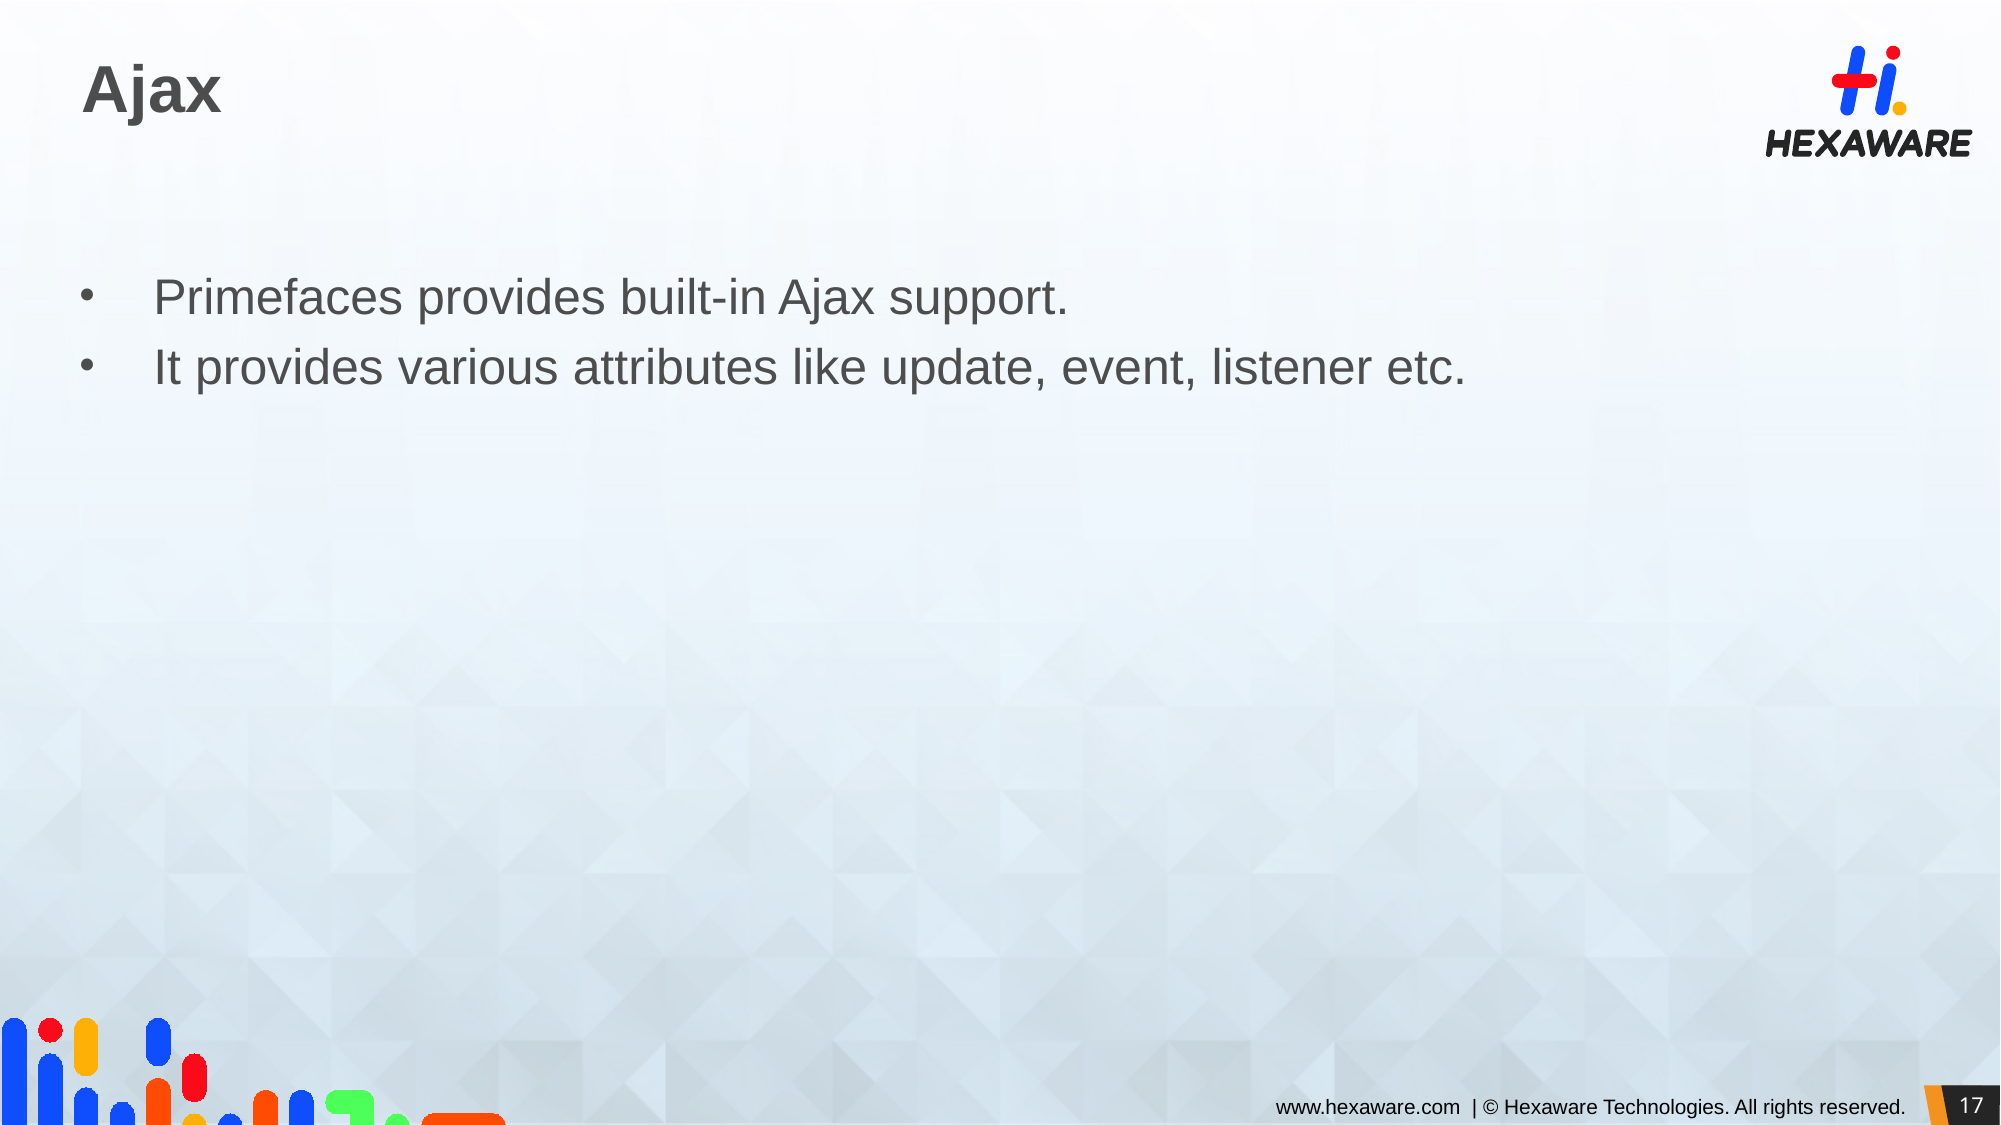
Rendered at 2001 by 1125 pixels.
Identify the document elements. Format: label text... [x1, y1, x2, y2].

title Ajax [70, 35, 1521, 136]
list Primefaces provides built-in Ajax support. It provides various attributes like update, event, listener etc. [67, 258, 1933, 1062]
picture [0, 0, 2001, 1125]
